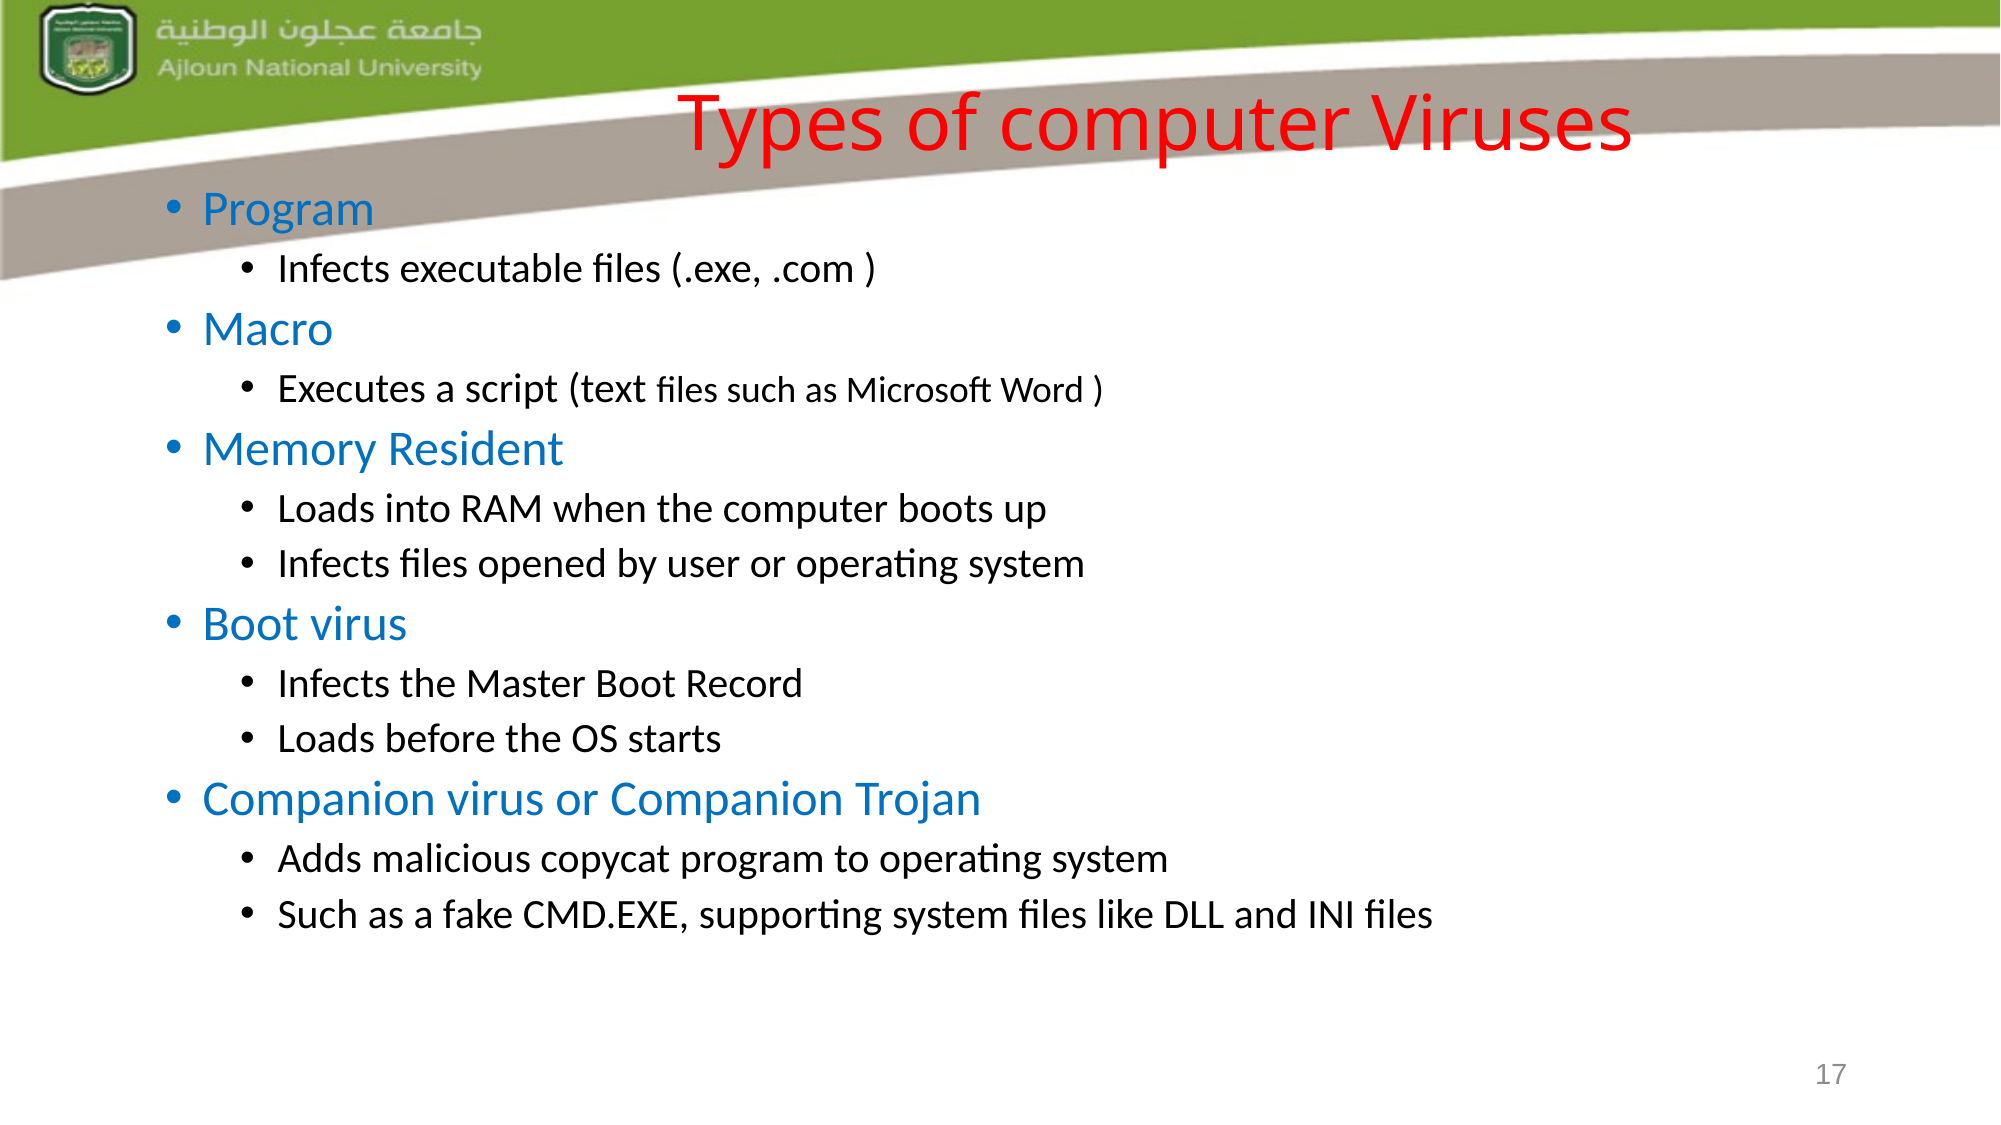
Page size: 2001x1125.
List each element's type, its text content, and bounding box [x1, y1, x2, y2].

slide_number 17 [1412, 1042, 1863, 1103]
list Program Infects executable files (.exe, .com ) Macro Executes a script (text files such as Microsoft Word ) Memory Resident Loads into RAM when the computer boots up Infects files opened by user or operating system Boot virus Infects the Master Boot Record Loads before the OS starts Companion virus or Companion Trojan Adds malicious copycat program to operating system Such as a fake CMD.EXE, supporting system files like DLL and INI files [75, 174, 2000, 1125]
title Types of computer Viruses [662, 75, 1738, 175]
picture [0, 0, 2001, 1125]
